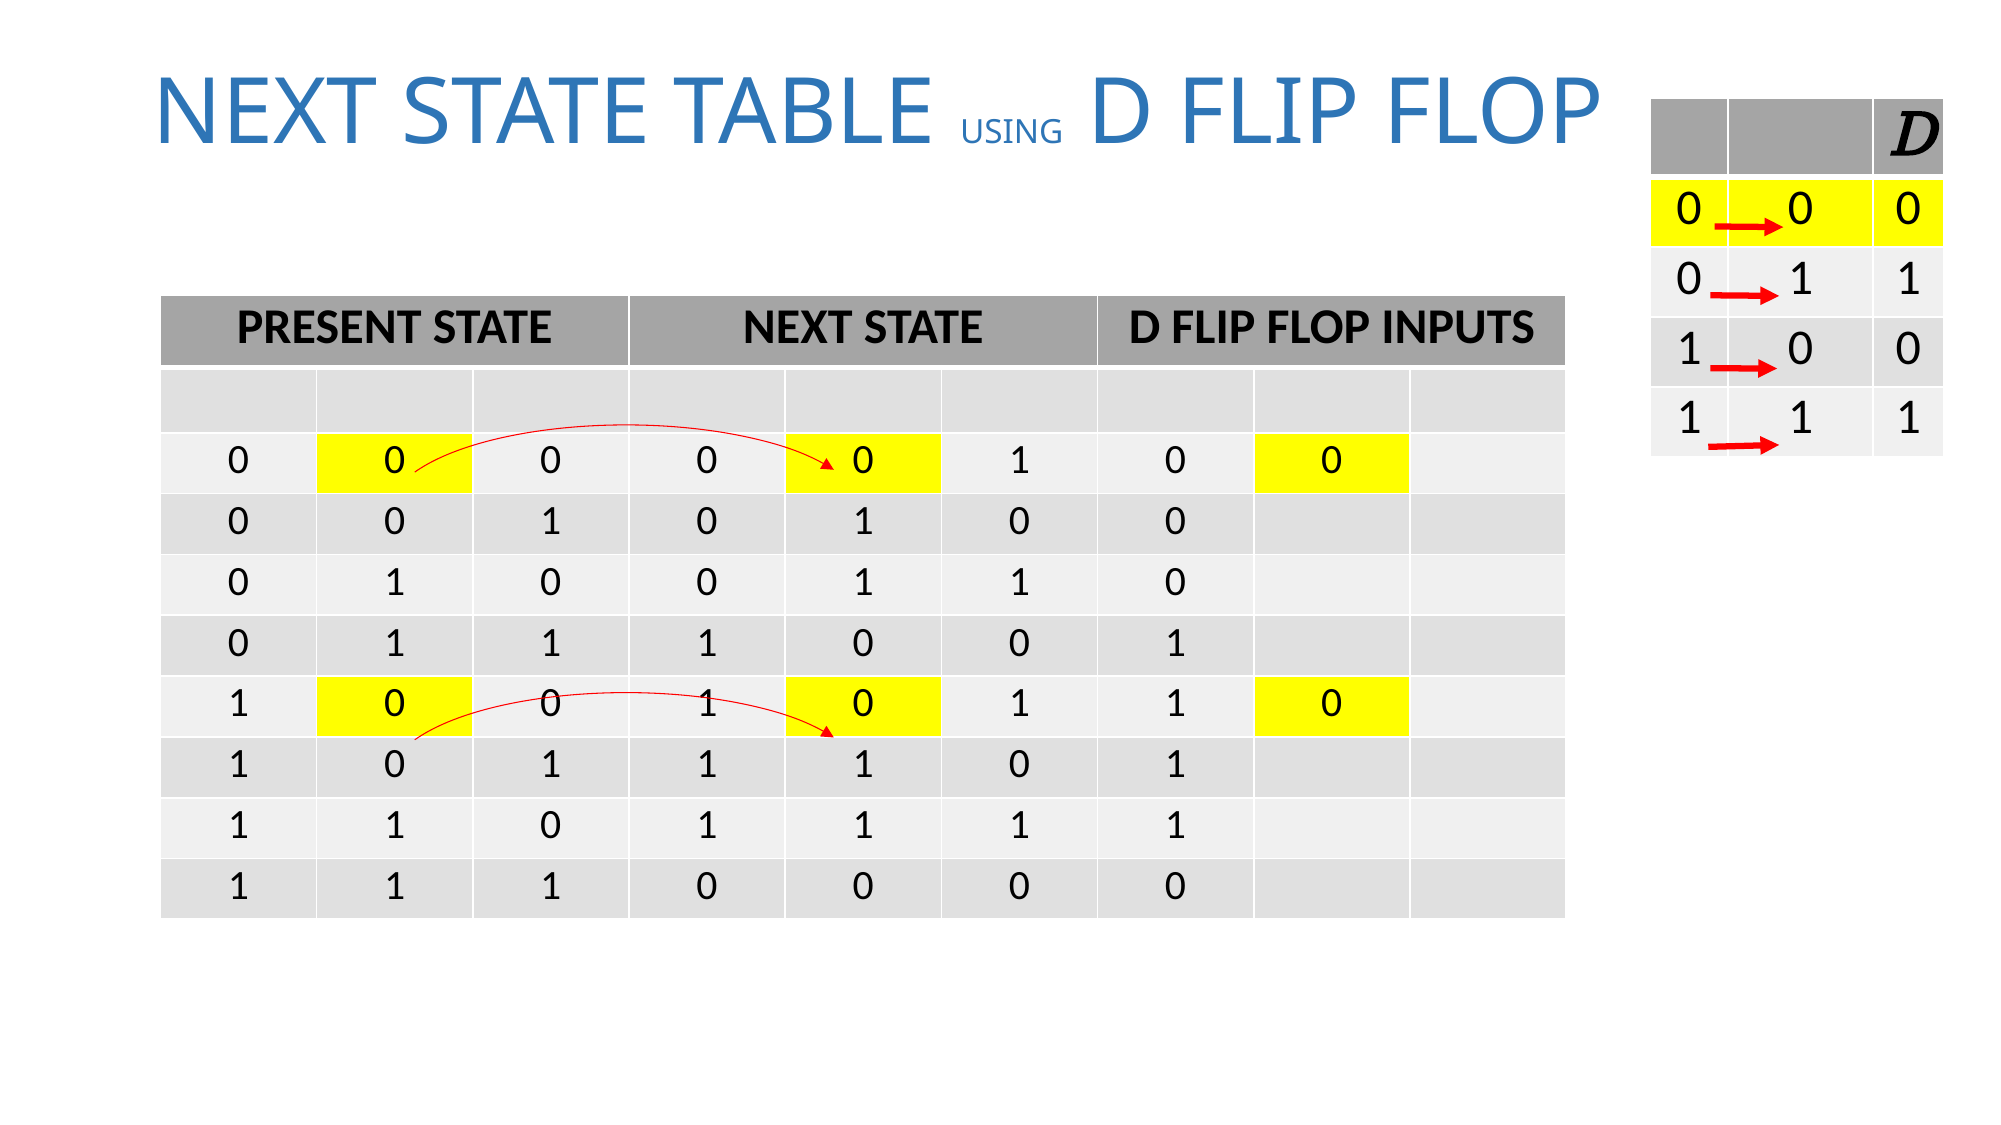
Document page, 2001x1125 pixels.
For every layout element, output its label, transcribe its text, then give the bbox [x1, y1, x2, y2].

text_box [414, 692, 834, 780]
text_box [414, 424, 834, 512]
title NEXT STATE TABLE USING D FLIP FLOP [137, 59, 1863, 278]
